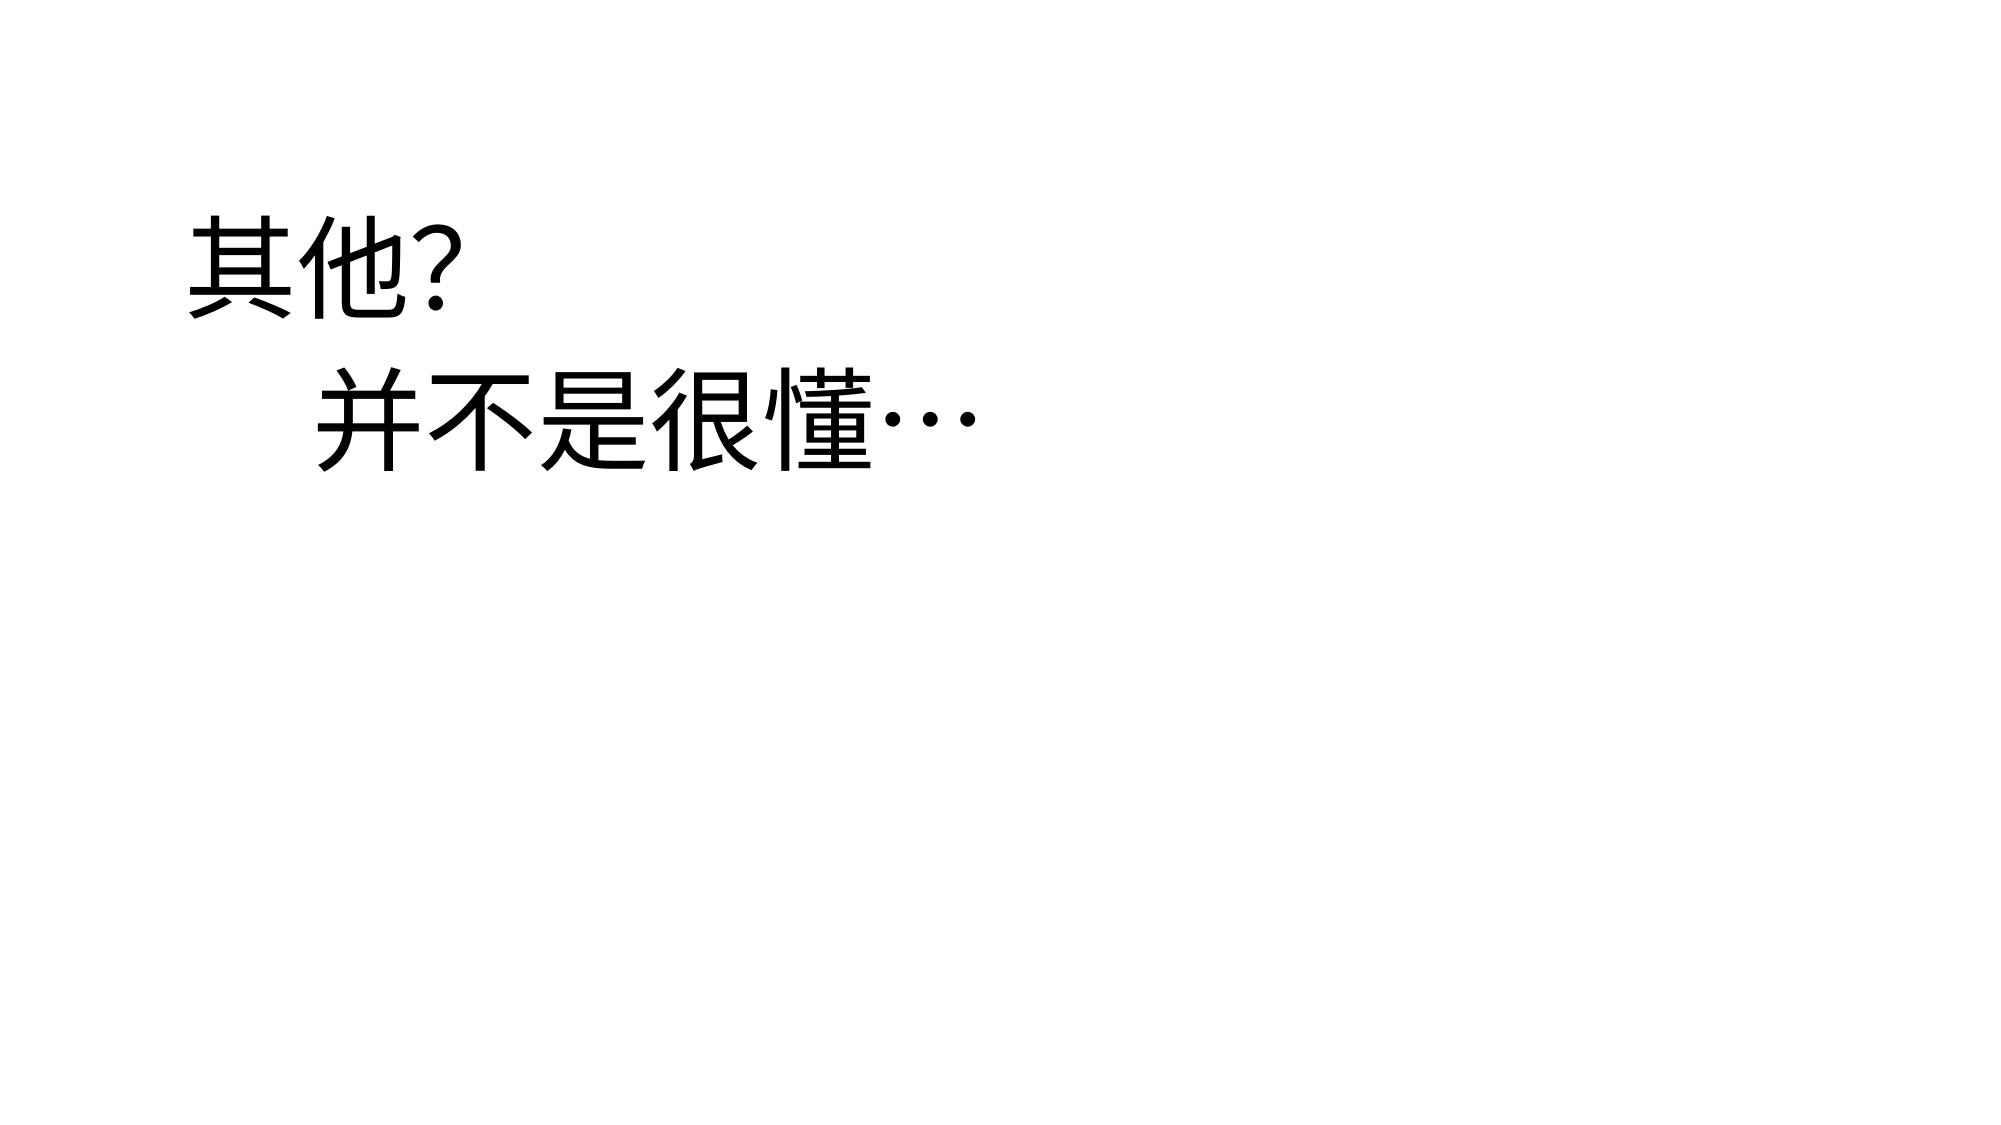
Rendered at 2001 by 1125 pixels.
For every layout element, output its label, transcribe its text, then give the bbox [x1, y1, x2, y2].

text_box 其他？ [169, 190, 538, 341]
text_box 并不是很懂… [297, 342, 1002, 492]
